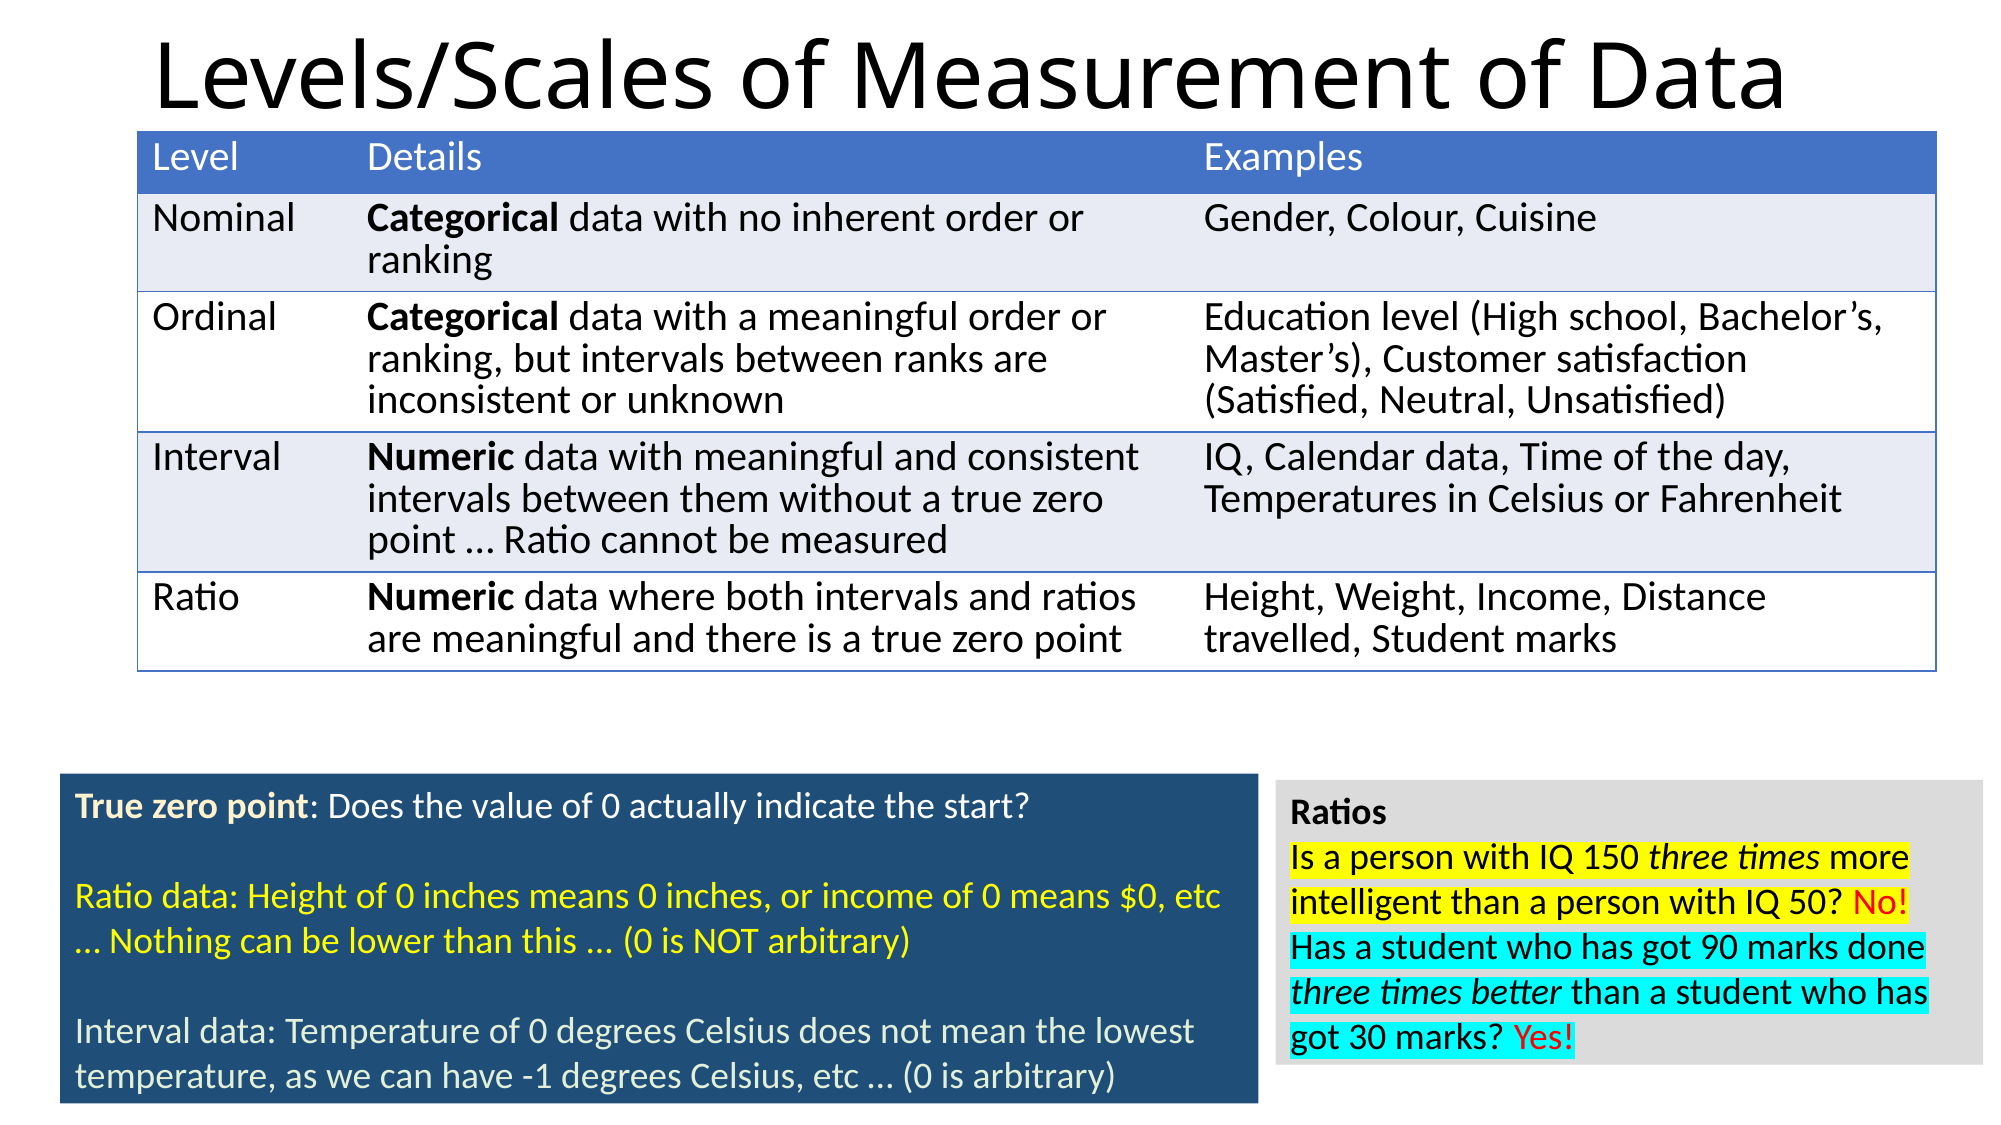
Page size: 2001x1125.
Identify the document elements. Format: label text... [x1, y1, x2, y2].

table_cell Nominal [138, 194, 352, 291]
table_cell Ordinal [138, 292, 352, 431]
table_cell Categorical data with a meaningful order or ranking, but intervals between ranks are inconsistent or unknown [352, 292, 1189, 431]
table_header Examples [1189, 133, 1935, 192]
table_cell Categorical data with no inherent order or ranking [352, 194, 1189, 291]
table_cell Numeric data where both intervals and ratios are meaningful and there is a true zero point [352, 573, 1189, 670]
text_box Ratios Is a person with IQ 150 three times more intelligent than a person with IQ 50? No! Has a student who has got 90 marks done three times better than a student who has got 30 marks? Yes! [1275, 779, 1984, 1065]
title Levels/Scales of Measurement of Data [137, 3, 1863, 131]
table_header Details [352, 133, 1189, 192]
table_cell Gender, Colour, Cuisine [1189, 194, 1935, 291]
table_cell Height, Weight, Income, Distance travelled, Student marks [1189, 573, 1935, 670]
table_cell Education level (High school, Bachelor’s, Master’s), Customer satisfaction (Satisfied, Neutral, Unsatisfied) [1189, 292, 1935, 431]
table_cell Ratio [138, 573, 352, 670]
text_box True zero point: Does the value of 0 actually indicate the start? Ratio data: Height of 0 inches means 0 inches, or income of 0 means $0, etc … Nothing can be lower than this ... (0 is NOT arbitrary) Interval data: Temperature of 0 degrees Celsius does not mean the lowest temperature, as we can have -1 degrees Celsius, etc … (0 is arbitrary) [60, 773, 1259, 1104]
table_cell Numeric data with meaningful and consistent intervals between them without a true zero point … Ratio cannot be measured [352, 433, 1189, 571]
table_header Level [138, 133, 352, 192]
table_cell IQ, Calendar data, Time of the day, Temperatures in Celsius or Fahrenheit [1189, 433, 1935, 571]
table_cell Interval [138, 433, 352, 571]
